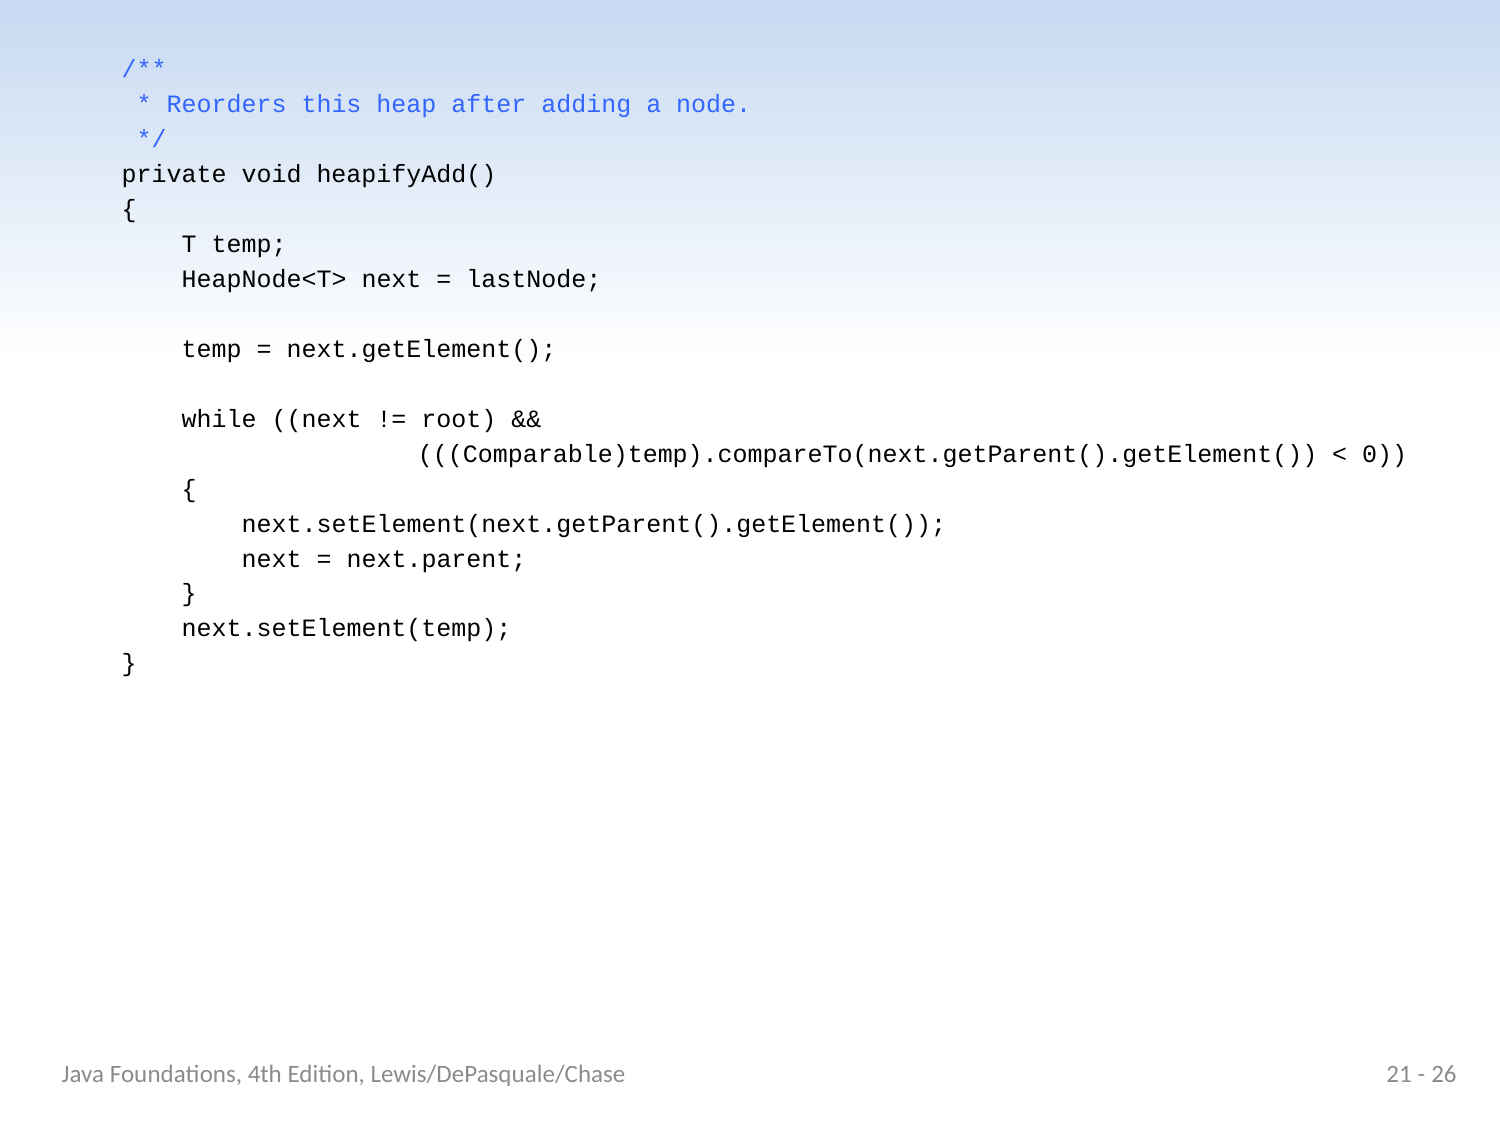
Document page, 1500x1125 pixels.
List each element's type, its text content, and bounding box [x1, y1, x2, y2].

list /** * Reorders this heap after adding a node. */ private void heapifyAdd() { T temp; HeapNode<T> next = lastNode; temp = next.getElement(); while ((next != root) && (((Comparable)temp).compareTo(next.getParent().getElement()) < 0)) { next.setElement(next.getParent().getElement()); next = next.parent; } next.setElement(temp); } [46, 45, 1473, 1043]
footer Java Foundations, 4th Edition, Lewis/DePasquale/Chase [46, 1042, 1121, 1103]
slide_number 21 - 26 [1121, 1042, 1472, 1103]
